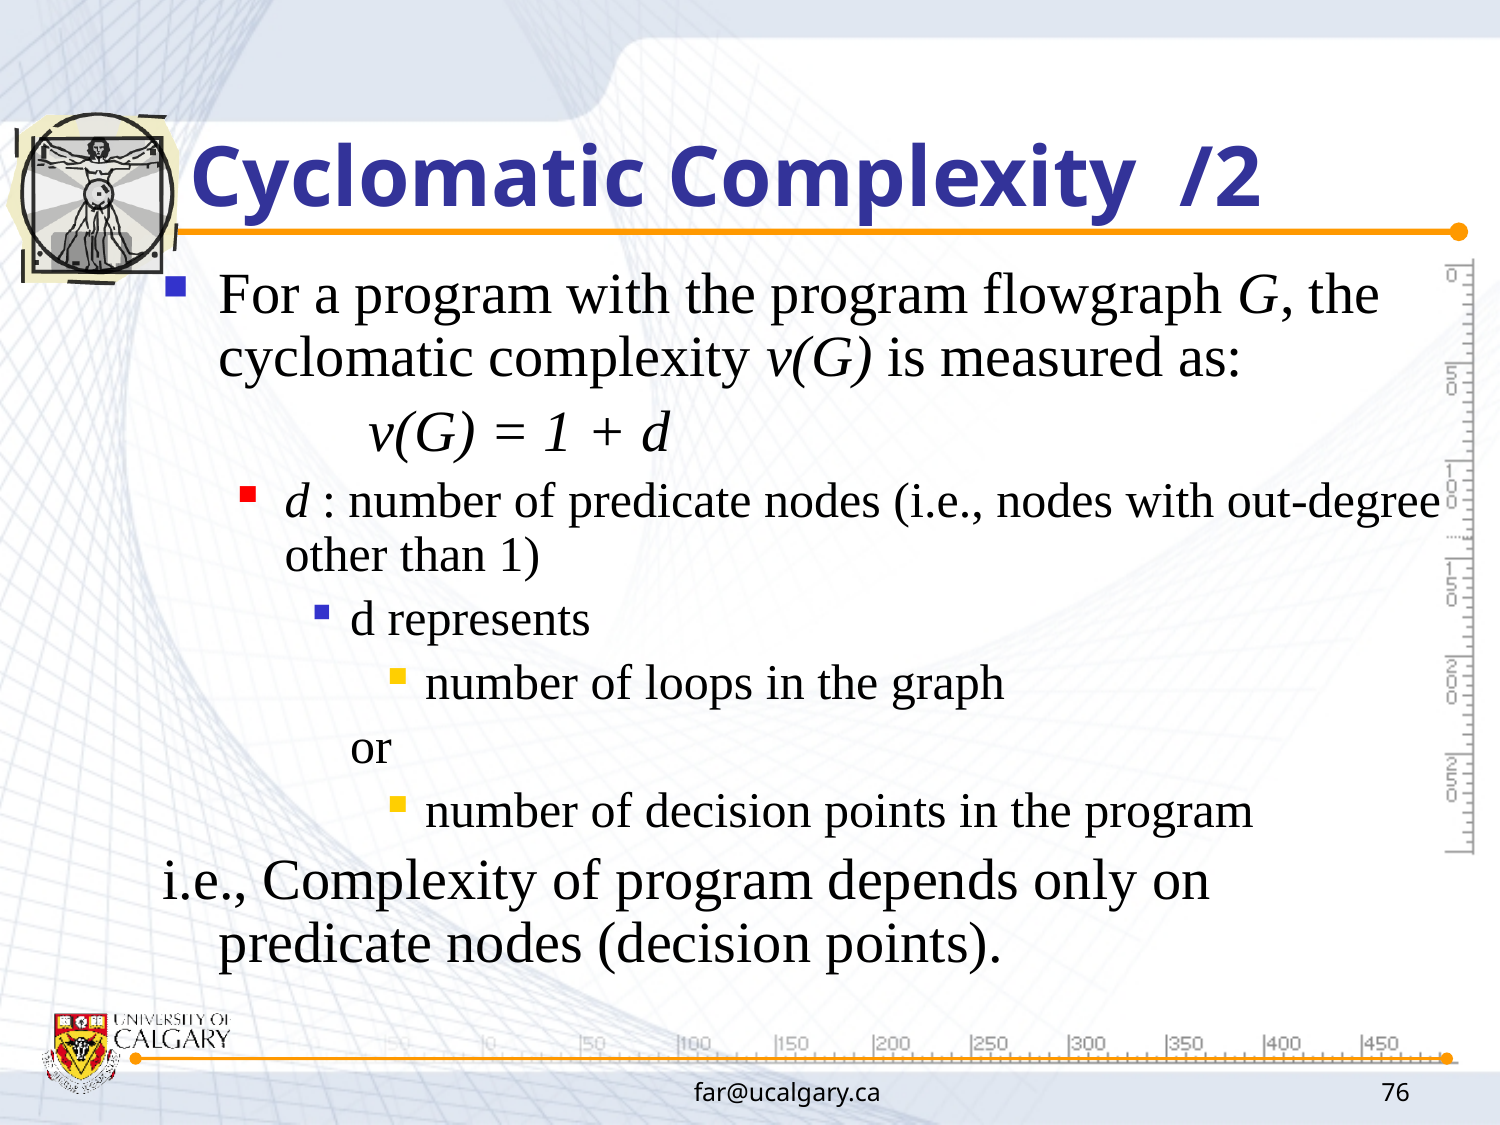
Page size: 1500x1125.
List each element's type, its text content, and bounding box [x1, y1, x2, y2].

picture [0, 0, 1500, 1125]
footer far@ucalgary.ca [549, 1051, 1026, 1118]
title Cyclomatic Complexity /2 [174, 42, 1468, 231]
slide_number 76 [1112, 1051, 1426, 1118]
list For a program with the program flowgraph G, the cyclomatic complexity v(G) is measured as: v(G) = 1 + d d : number of predicate nodes (i.e., nodes with out-degree other than 1) d represents number of loops in the graph or number of decision points in the program i.e., Complexity of program depends only on predicate nodes (decision points). [147, 255, 1461, 1000]
